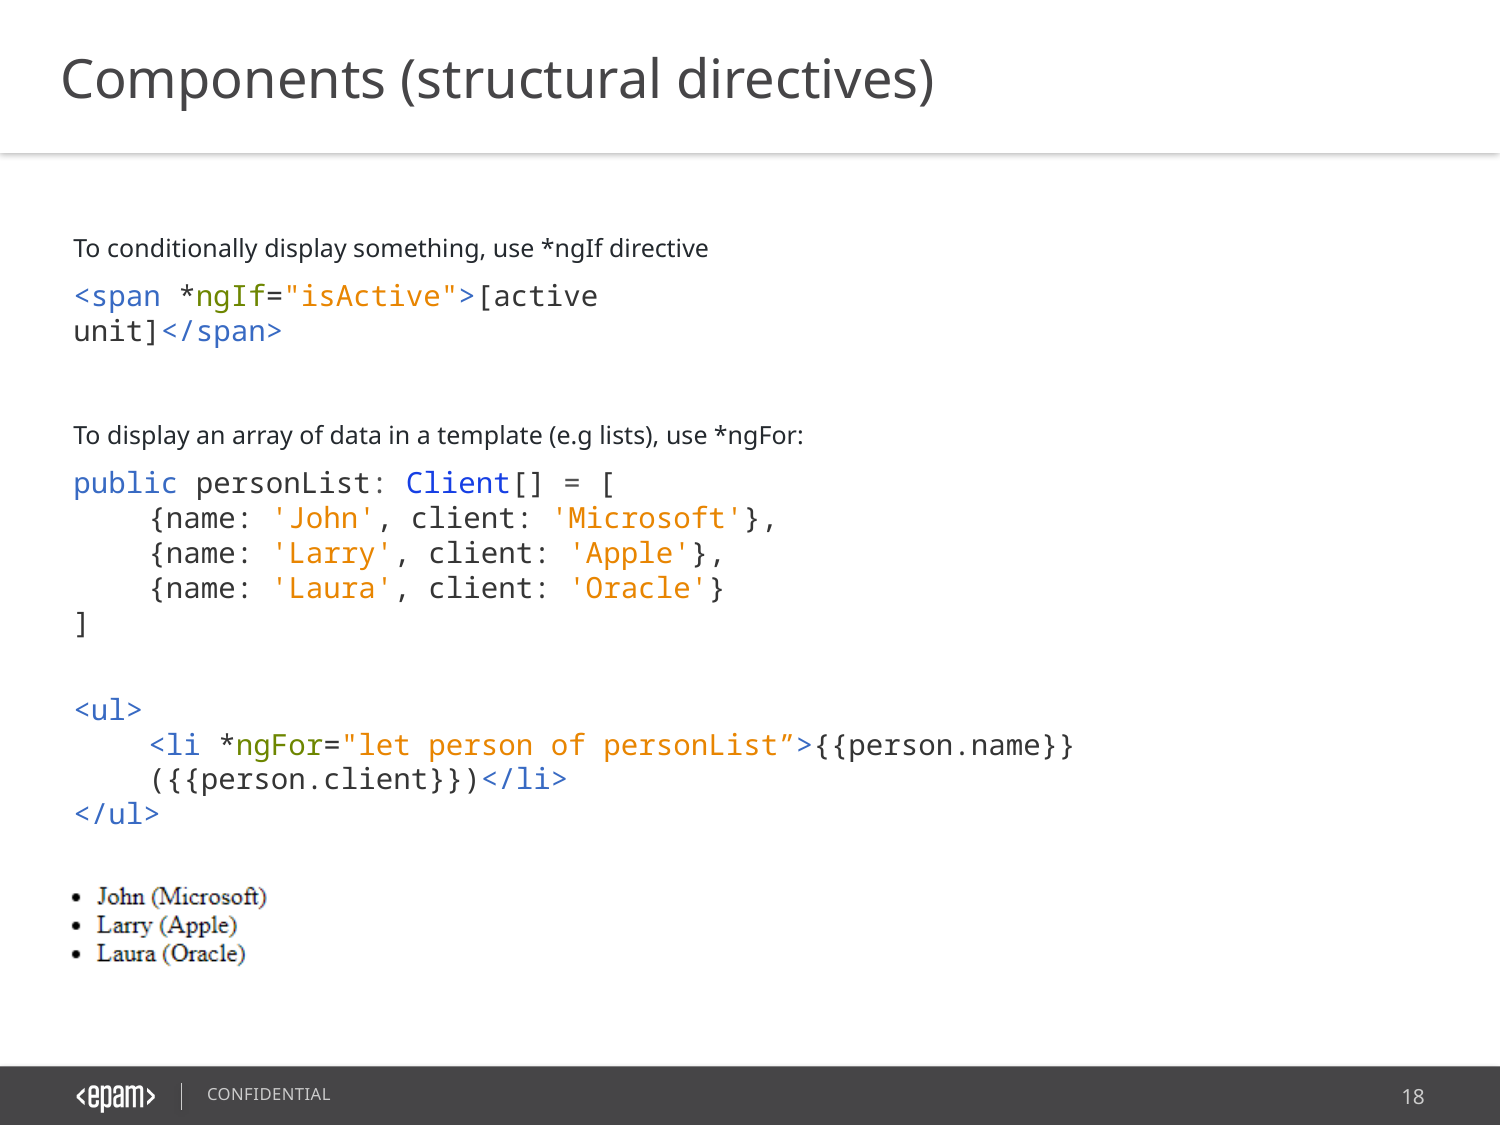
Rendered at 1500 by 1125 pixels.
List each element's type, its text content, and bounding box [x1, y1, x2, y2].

text_box <ul> <li *ngFor="let person of personList”>{{person.name}} ({{person.client}})</li> </ul> [58, 683, 1437, 838]
text_box <span *ngIf="isActive">[active unit]</span> [58, 270, 809, 355]
text_box To display an array of data in a template (e.g lists), use *ngFor: [58, 412, 854, 457]
picture [41, 870, 293, 990]
list Components (structural directives) [0, 0, 1500, 153]
picture [76, 1085, 155, 1113]
text_box public personList: Client[] = [ {name: 'John', client: 'Microsoft'}, {name: 'Larry', client: 'Apple'}, {name: 'Laura', client: 'Oracle'} ] [58, 457, 809, 647]
text_box To conditionally display something, use *ngIf directive [58, 224, 854, 270]
